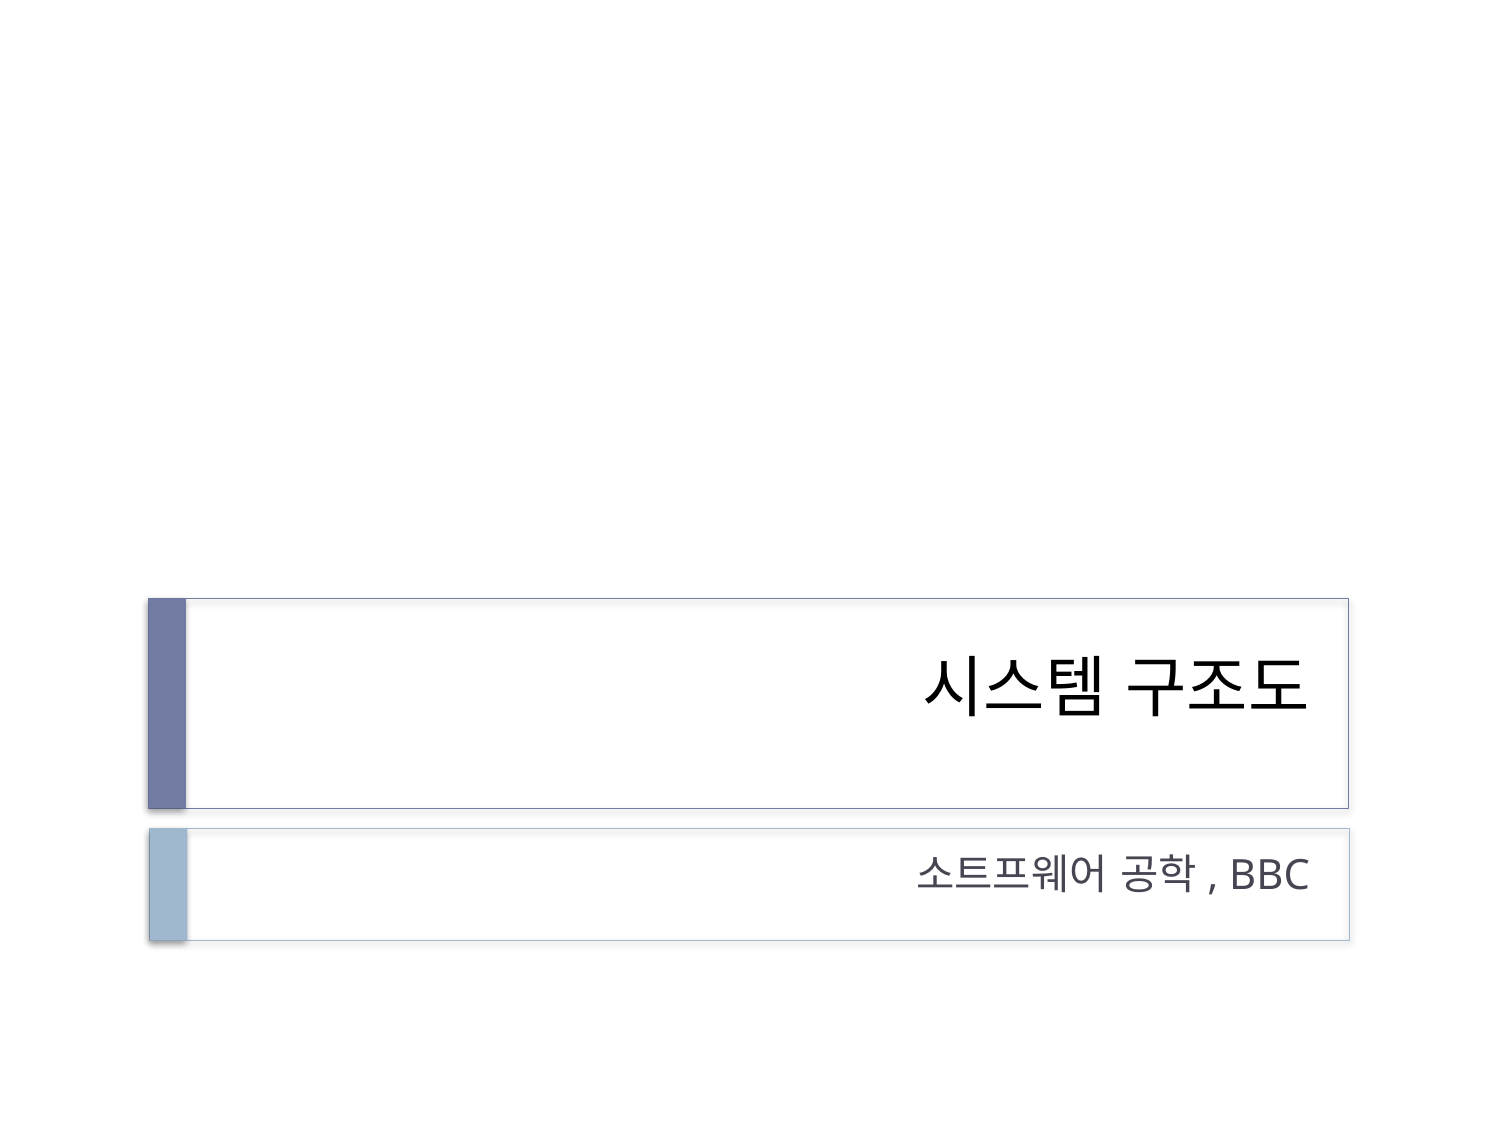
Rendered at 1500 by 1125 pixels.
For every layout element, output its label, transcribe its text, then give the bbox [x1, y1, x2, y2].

subtitle 소트프웨어 공학, BBC [200, 840, 1325, 929]
title 시스템 구조도 [200, 637, 1325, 800]
